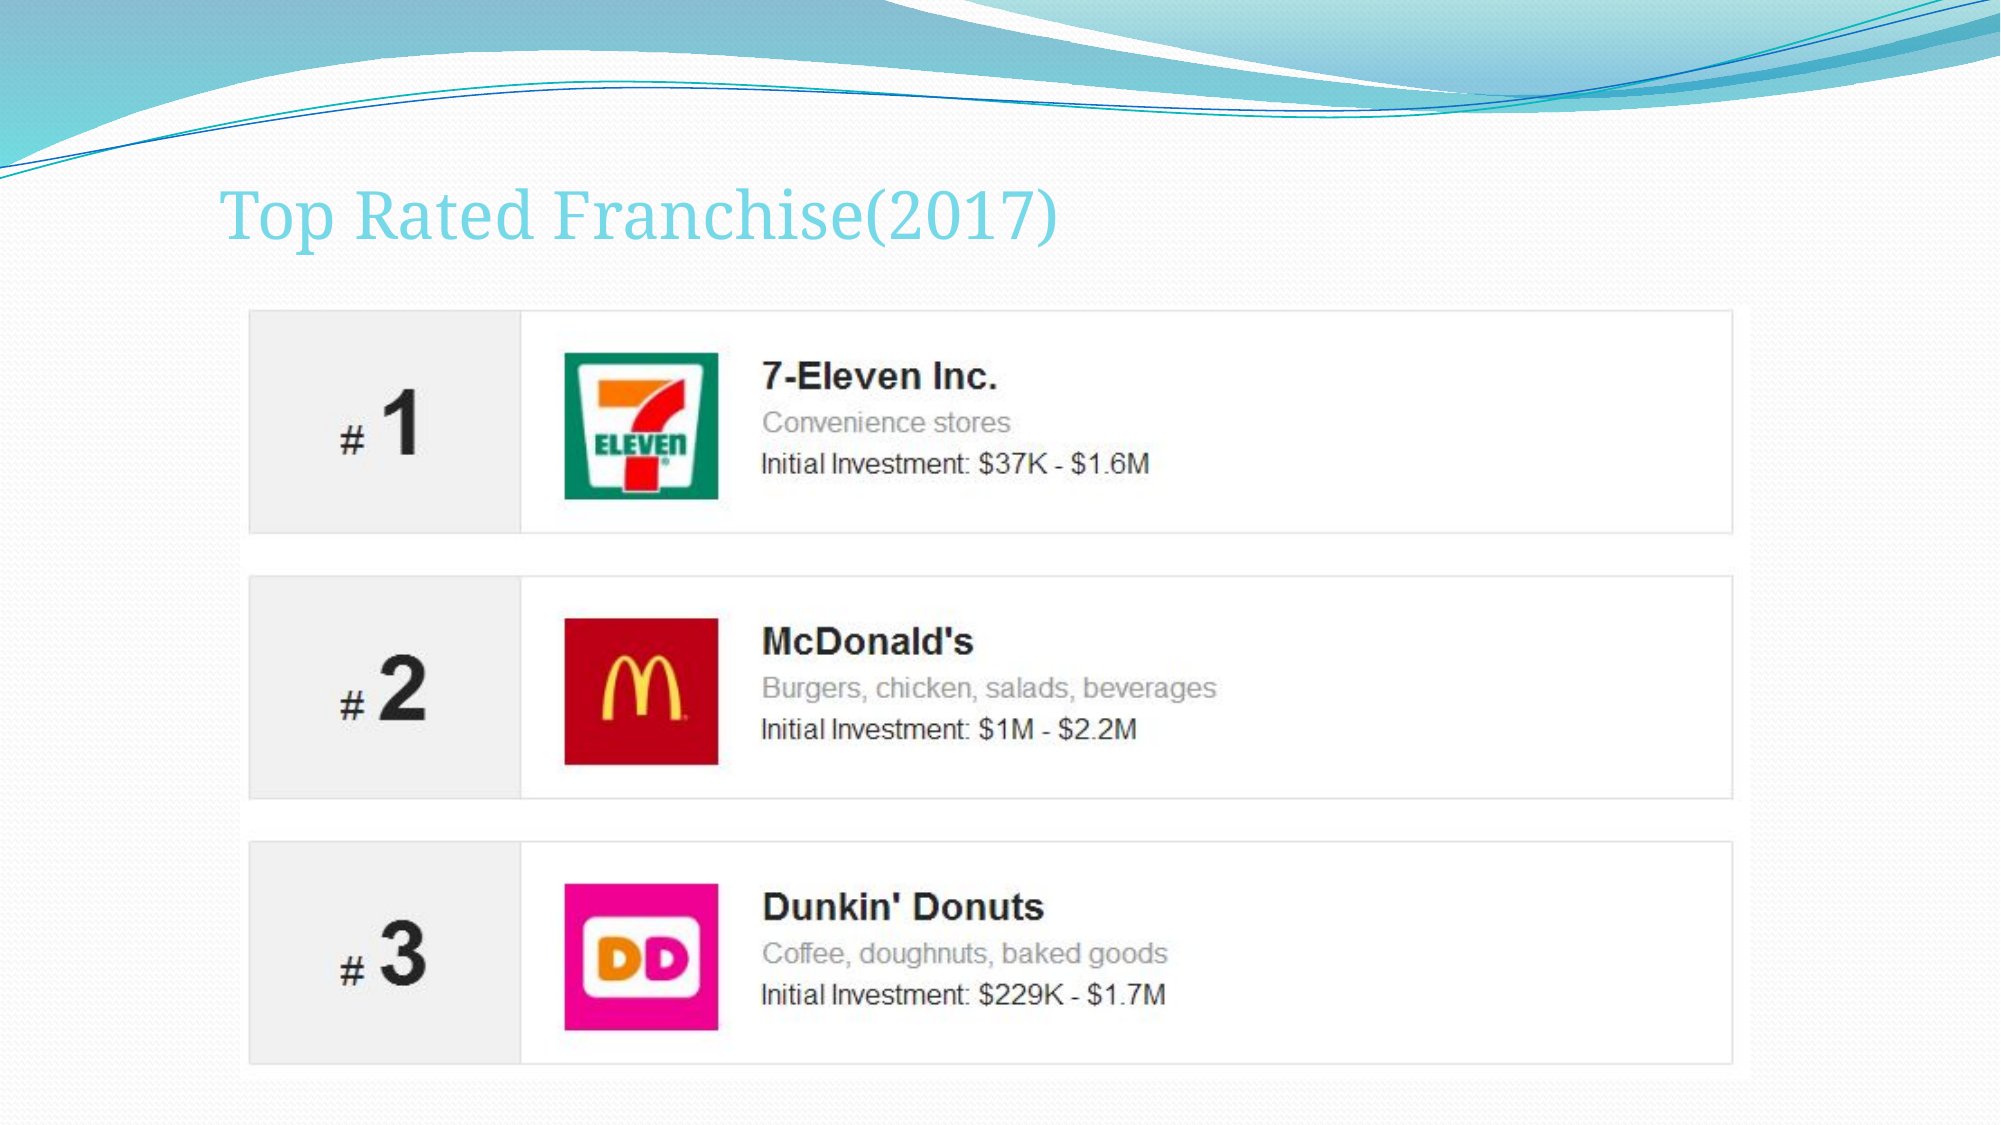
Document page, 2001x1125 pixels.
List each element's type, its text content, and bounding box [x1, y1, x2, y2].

title Top Rated Franchise(2017) [219, 115, 1900, 253]
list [239, 305, 1751, 1079]
